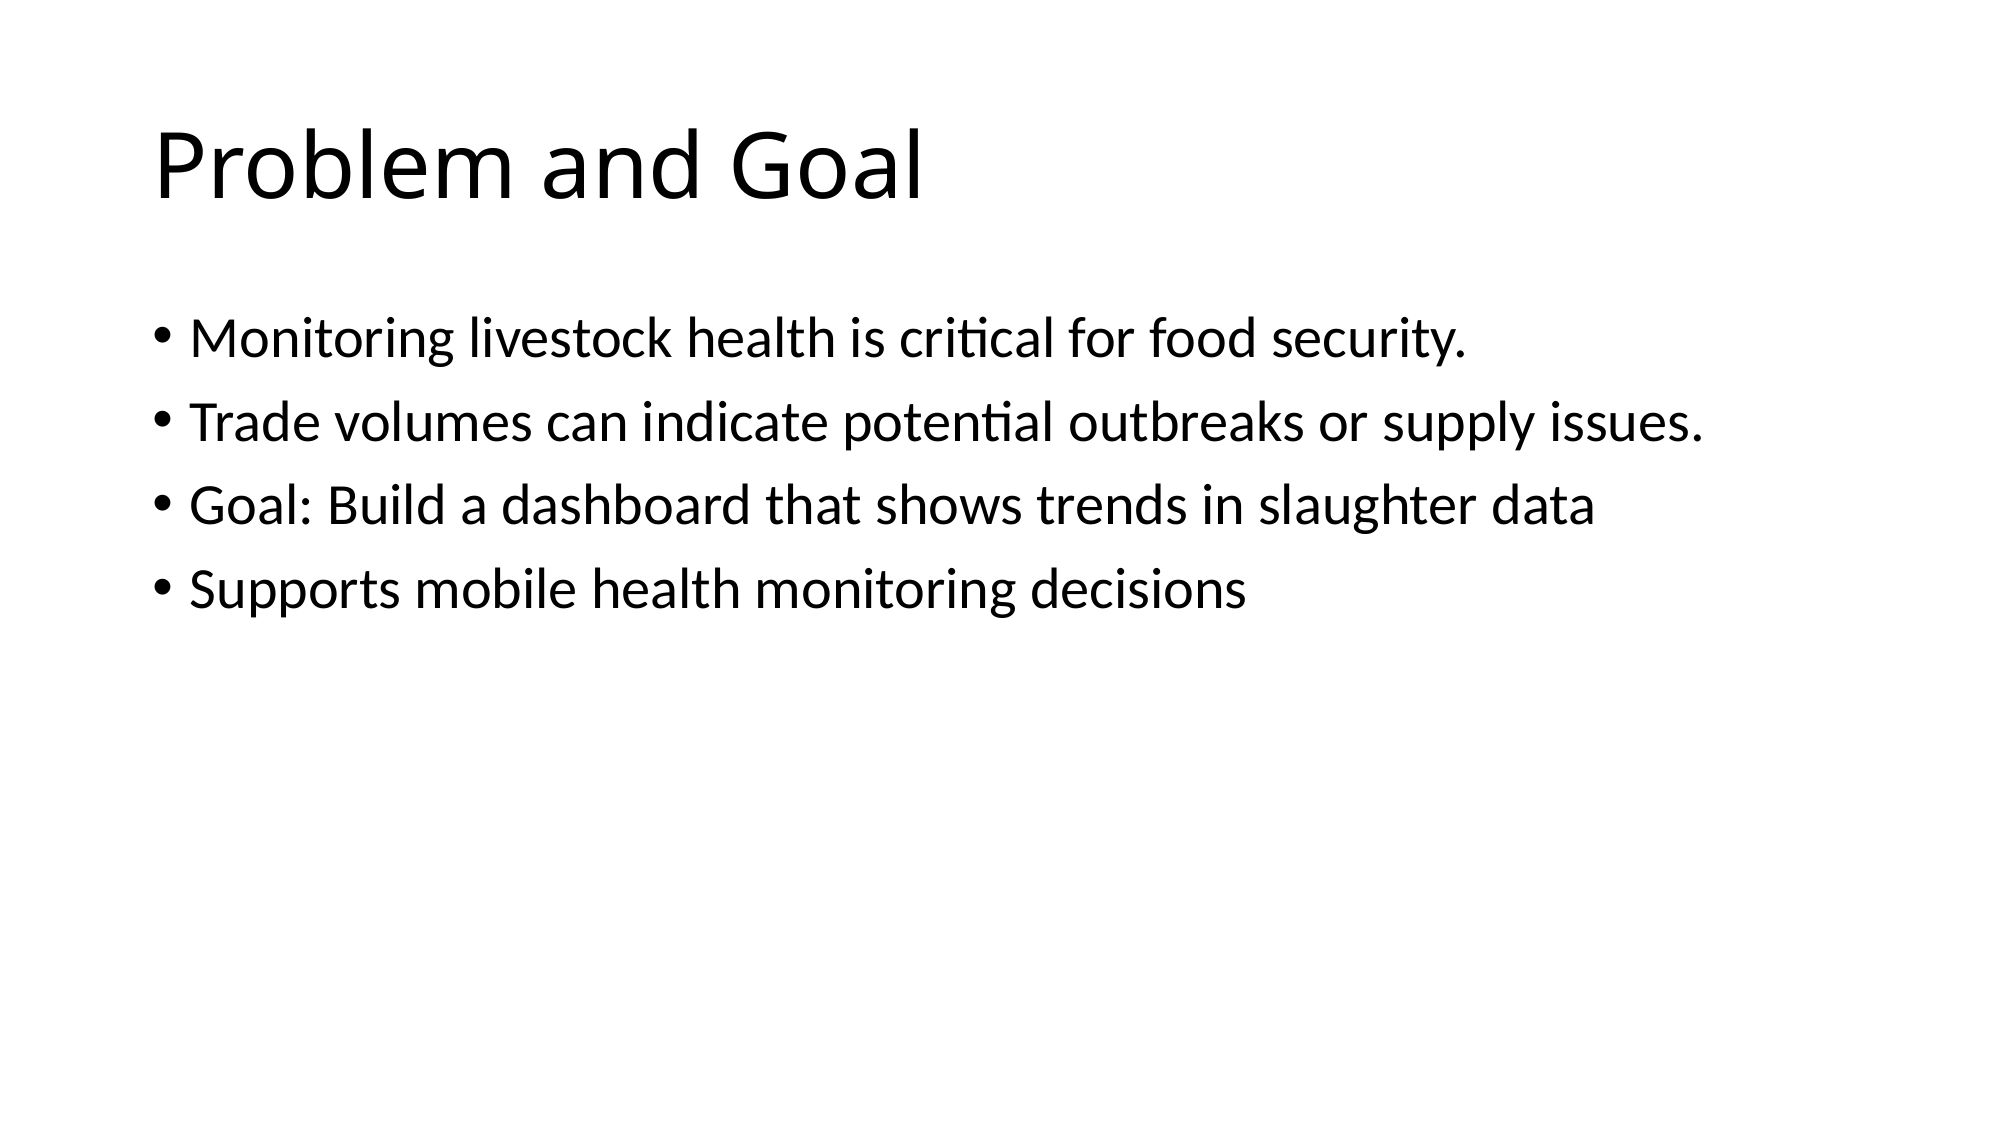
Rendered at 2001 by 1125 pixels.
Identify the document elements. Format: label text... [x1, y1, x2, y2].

list Monitoring livestock health is critical for food security. Trade volumes can indicate potential outbreaks or supply issues. Goal: Build a dashboard that shows trends in slaughter data Supports mobile health monitoring decisions [137, 299, 1863, 1014]
title Problem and Goal [137, 59, 1863, 278]
